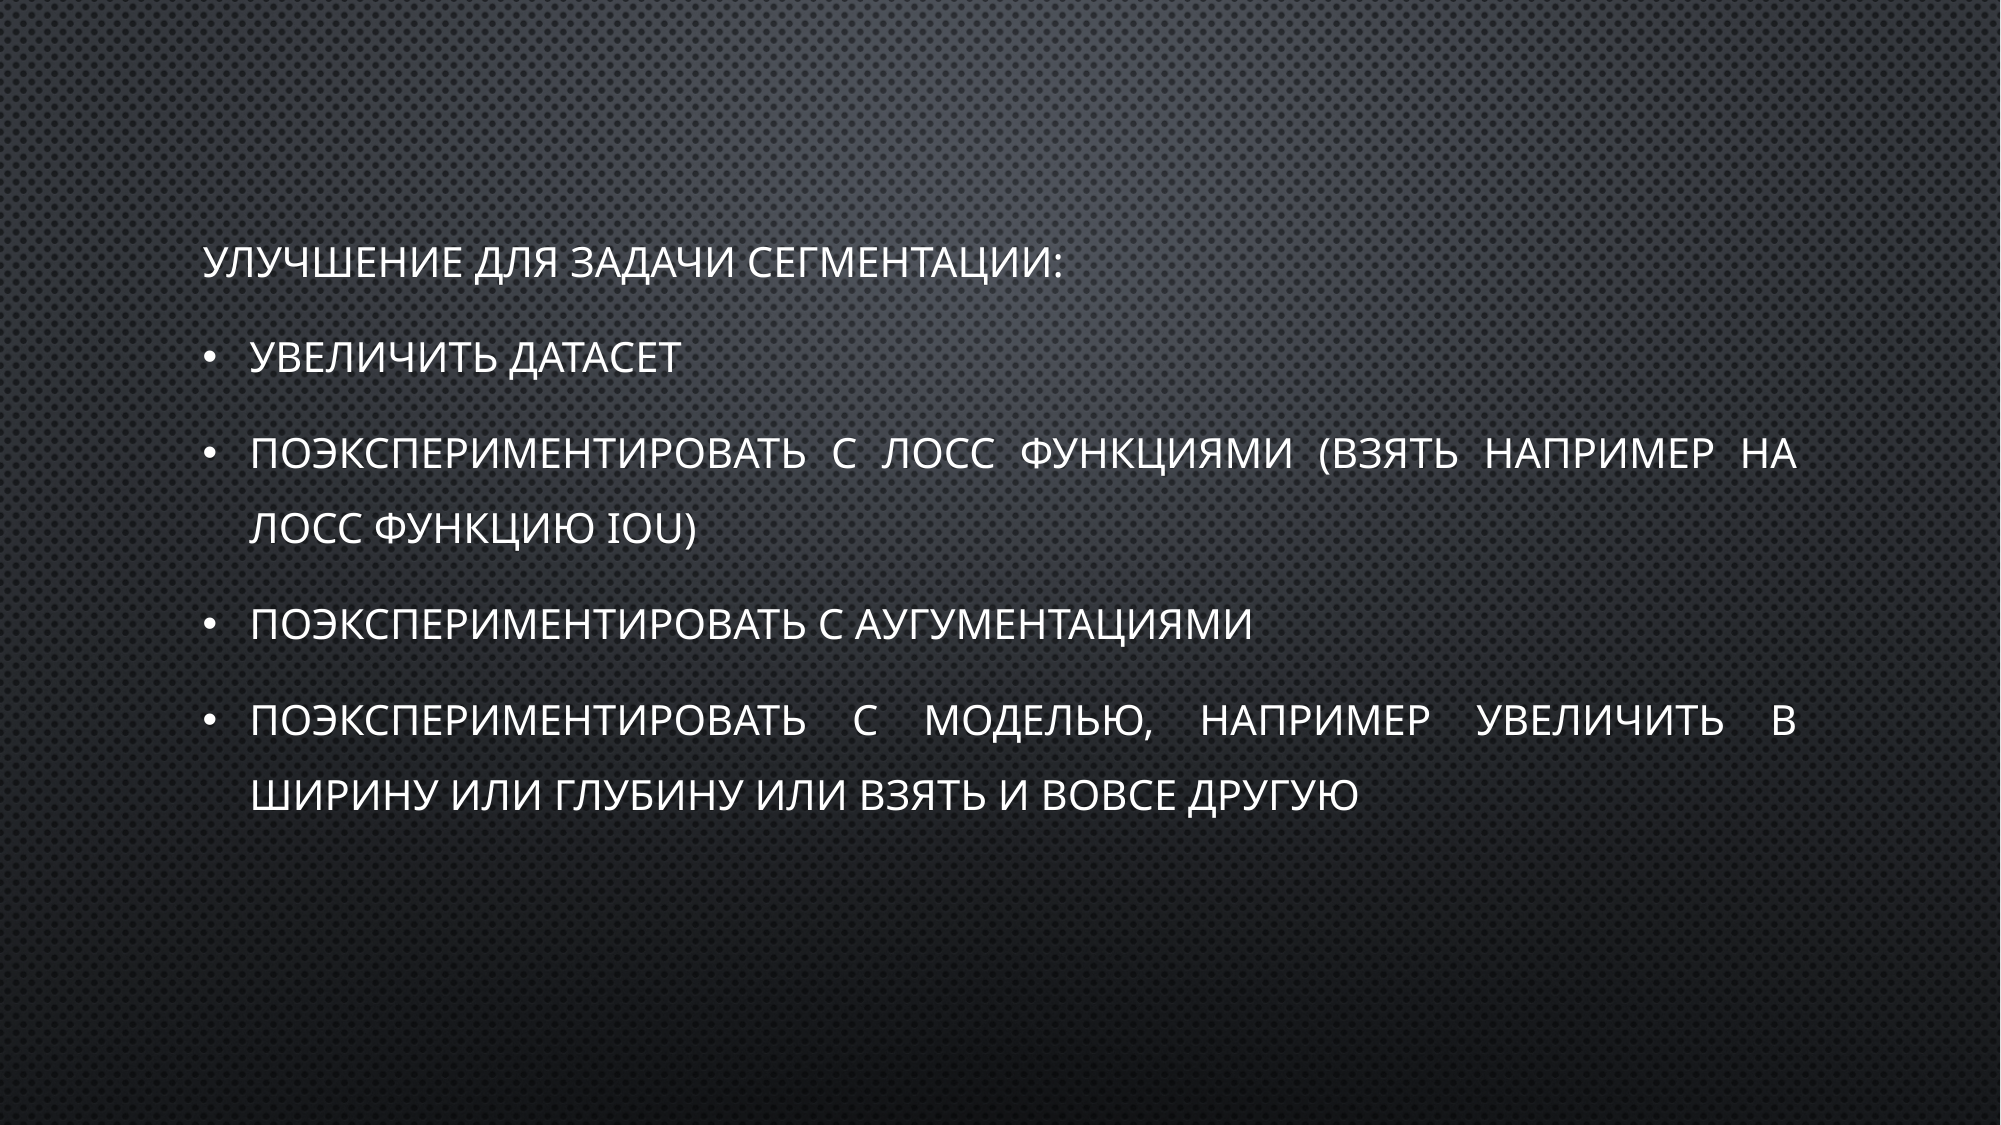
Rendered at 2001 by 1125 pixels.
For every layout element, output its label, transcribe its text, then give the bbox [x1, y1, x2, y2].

list Улучшение для задачи сегментации: Увеличить датасет Поэкспериментировать с лосс функциями (взять например на лосс функцию IOU) Поэкспериментировать с аугументациями Поэкспериментировать с моделью, например увеличить в ширину или глубину или взять и вовсе другую [187, 153, 1813, 972]
